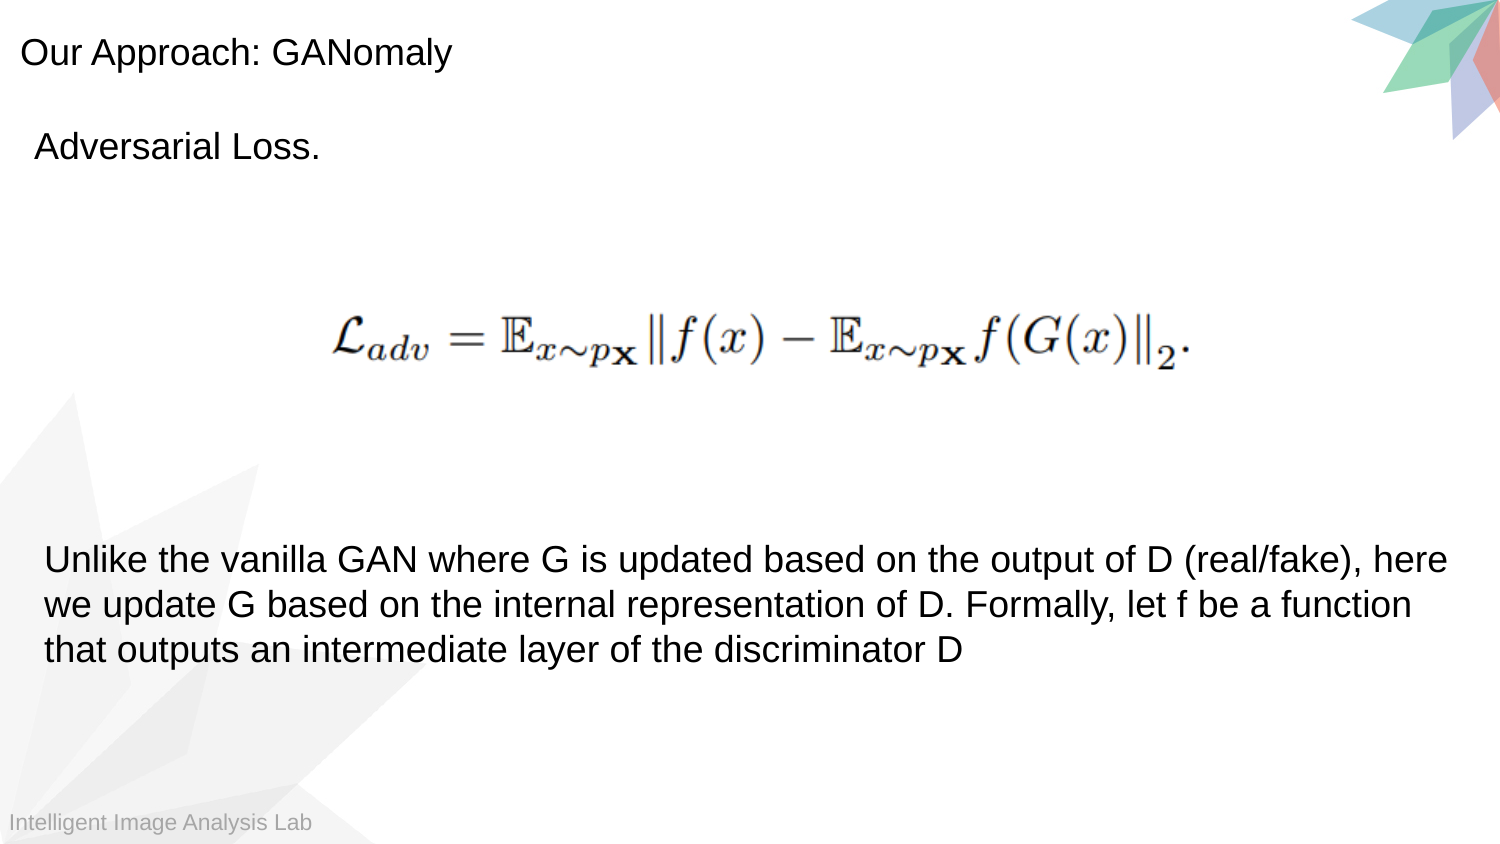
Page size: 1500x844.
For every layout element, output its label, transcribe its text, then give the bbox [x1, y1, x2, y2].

text_box Adversarial Loss. [19, 114, 347, 175]
text_box Our Approach: GANomaly [5, 20, 479, 80]
text_box Unlike the vanilla GAN where G is updated based on the output of D (real/fake), here we update G based on the internal representation of D. Formally, let f be a function that outputs an intermediate layer of the discriminator D [29, 528, 1471, 678]
picture [0, 0, 1500, 844]
